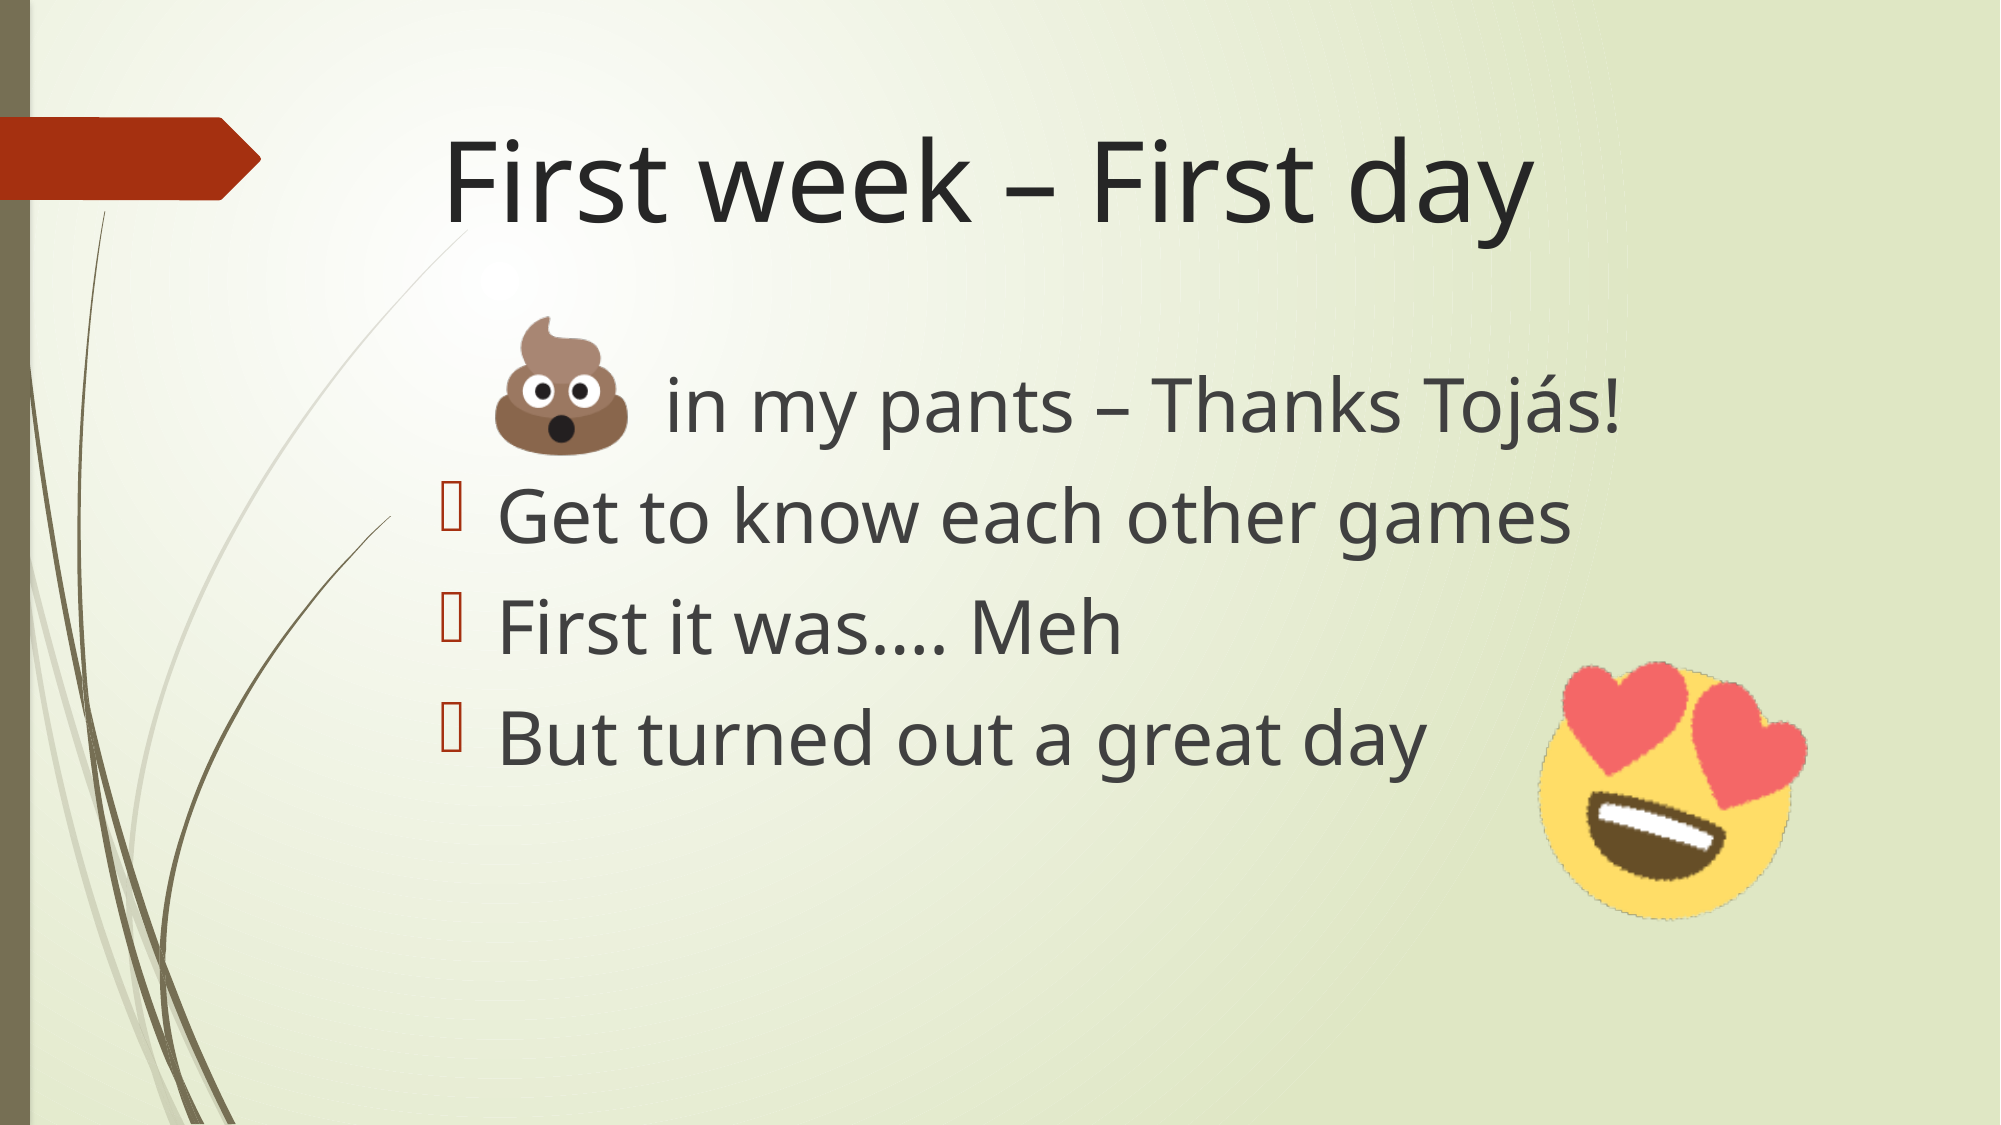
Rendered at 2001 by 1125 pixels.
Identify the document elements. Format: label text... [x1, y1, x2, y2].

list in my pants – Thanks Tojás! Get to know each other games First it was…. Meh But turned out a great day [424, 350, 1888, 970]
picture [491, 312, 633, 461]
title First week – First day [425, 102, 1888, 313]
picture [1500, 629, 1831, 959]
